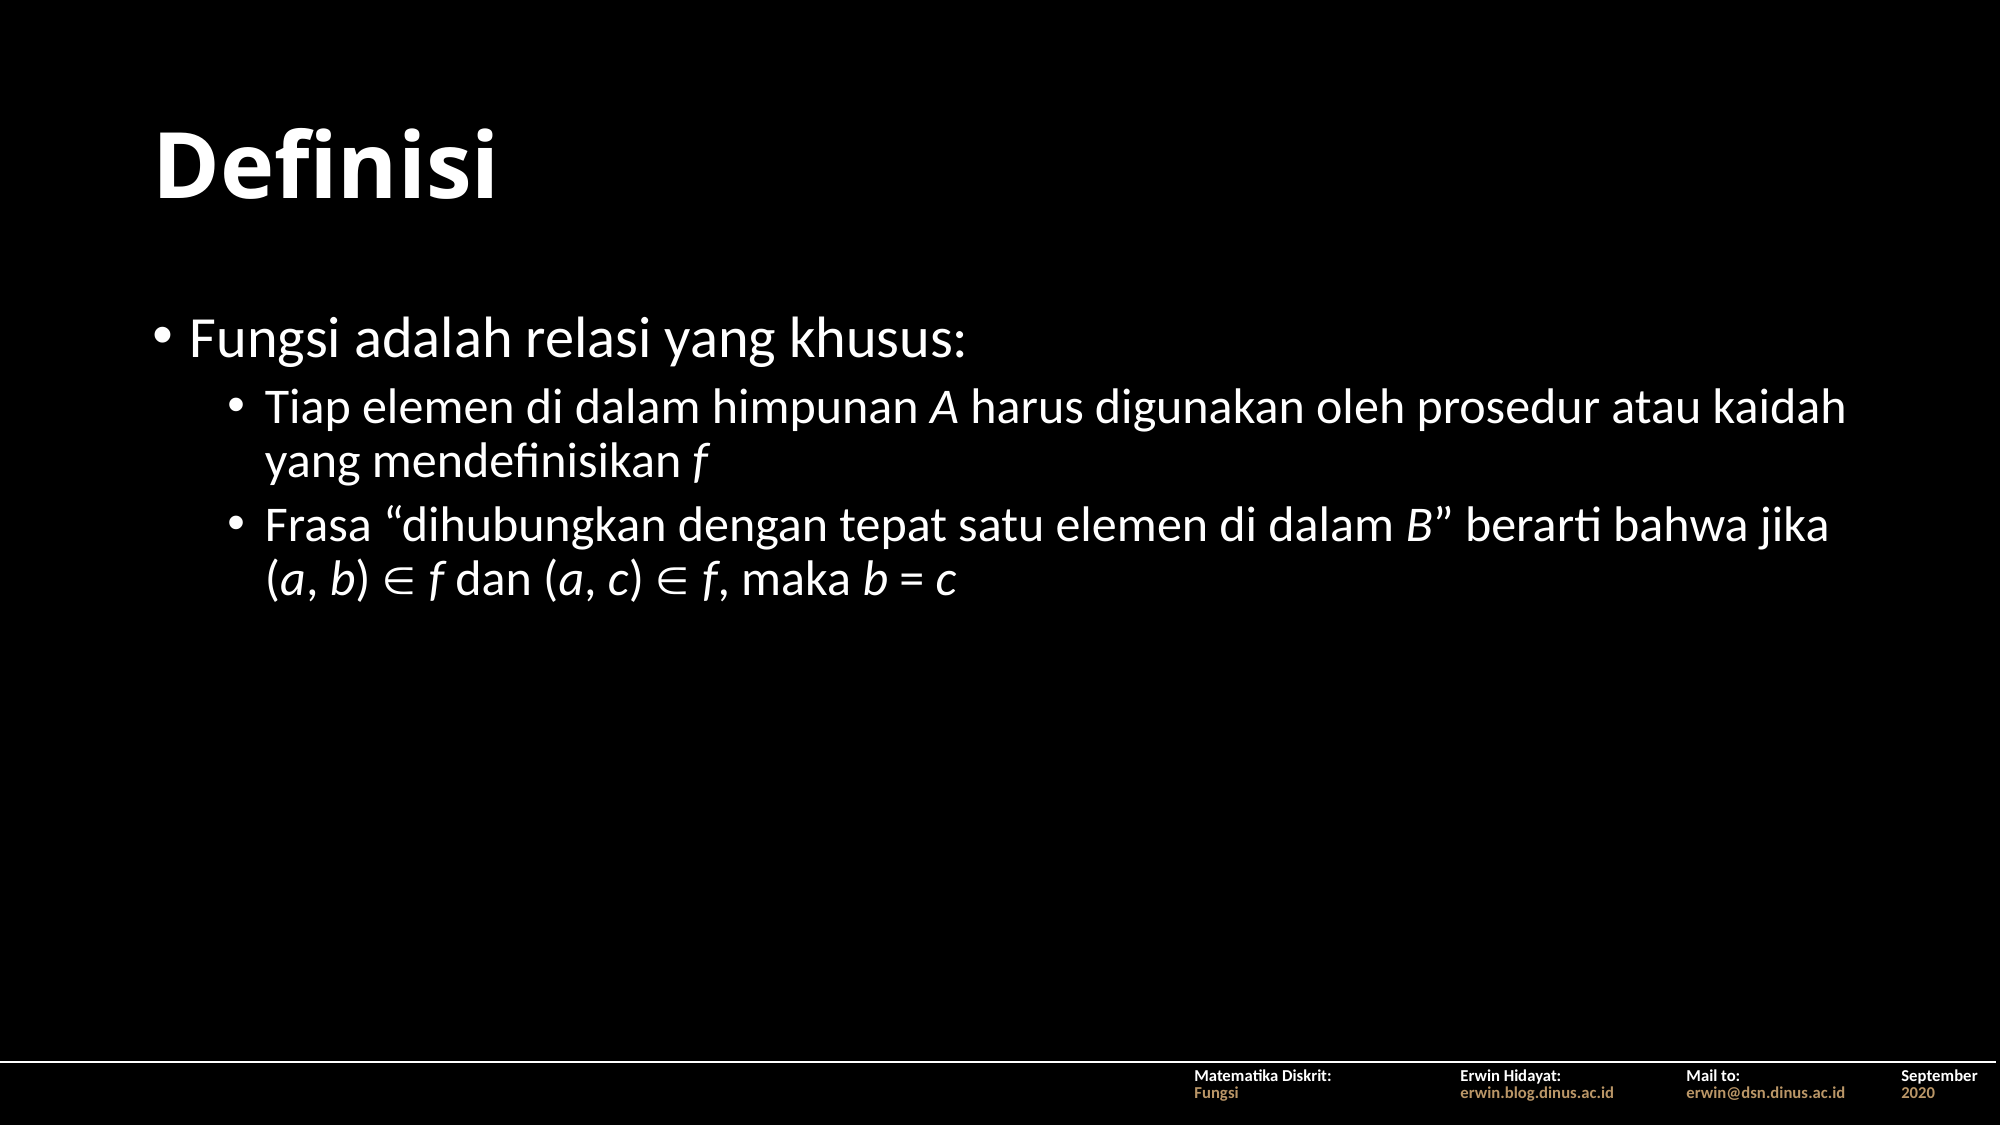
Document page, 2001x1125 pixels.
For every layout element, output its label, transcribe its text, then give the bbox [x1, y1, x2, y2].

title Definisi [137, 59, 1863, 278]
list Fungsi adalah relasi yang khusus: Tiap elemen di dalam himpunan A harus digunakan oleh prosedur atau kaidah yang mendefinisikan f Frasa “dihubungkan dengan tepat satu elemen di dalam B” berarti bahwa jika (a, b)  f dan (a, c)  f, maka b = c [137, 299, 1863, 1014]
